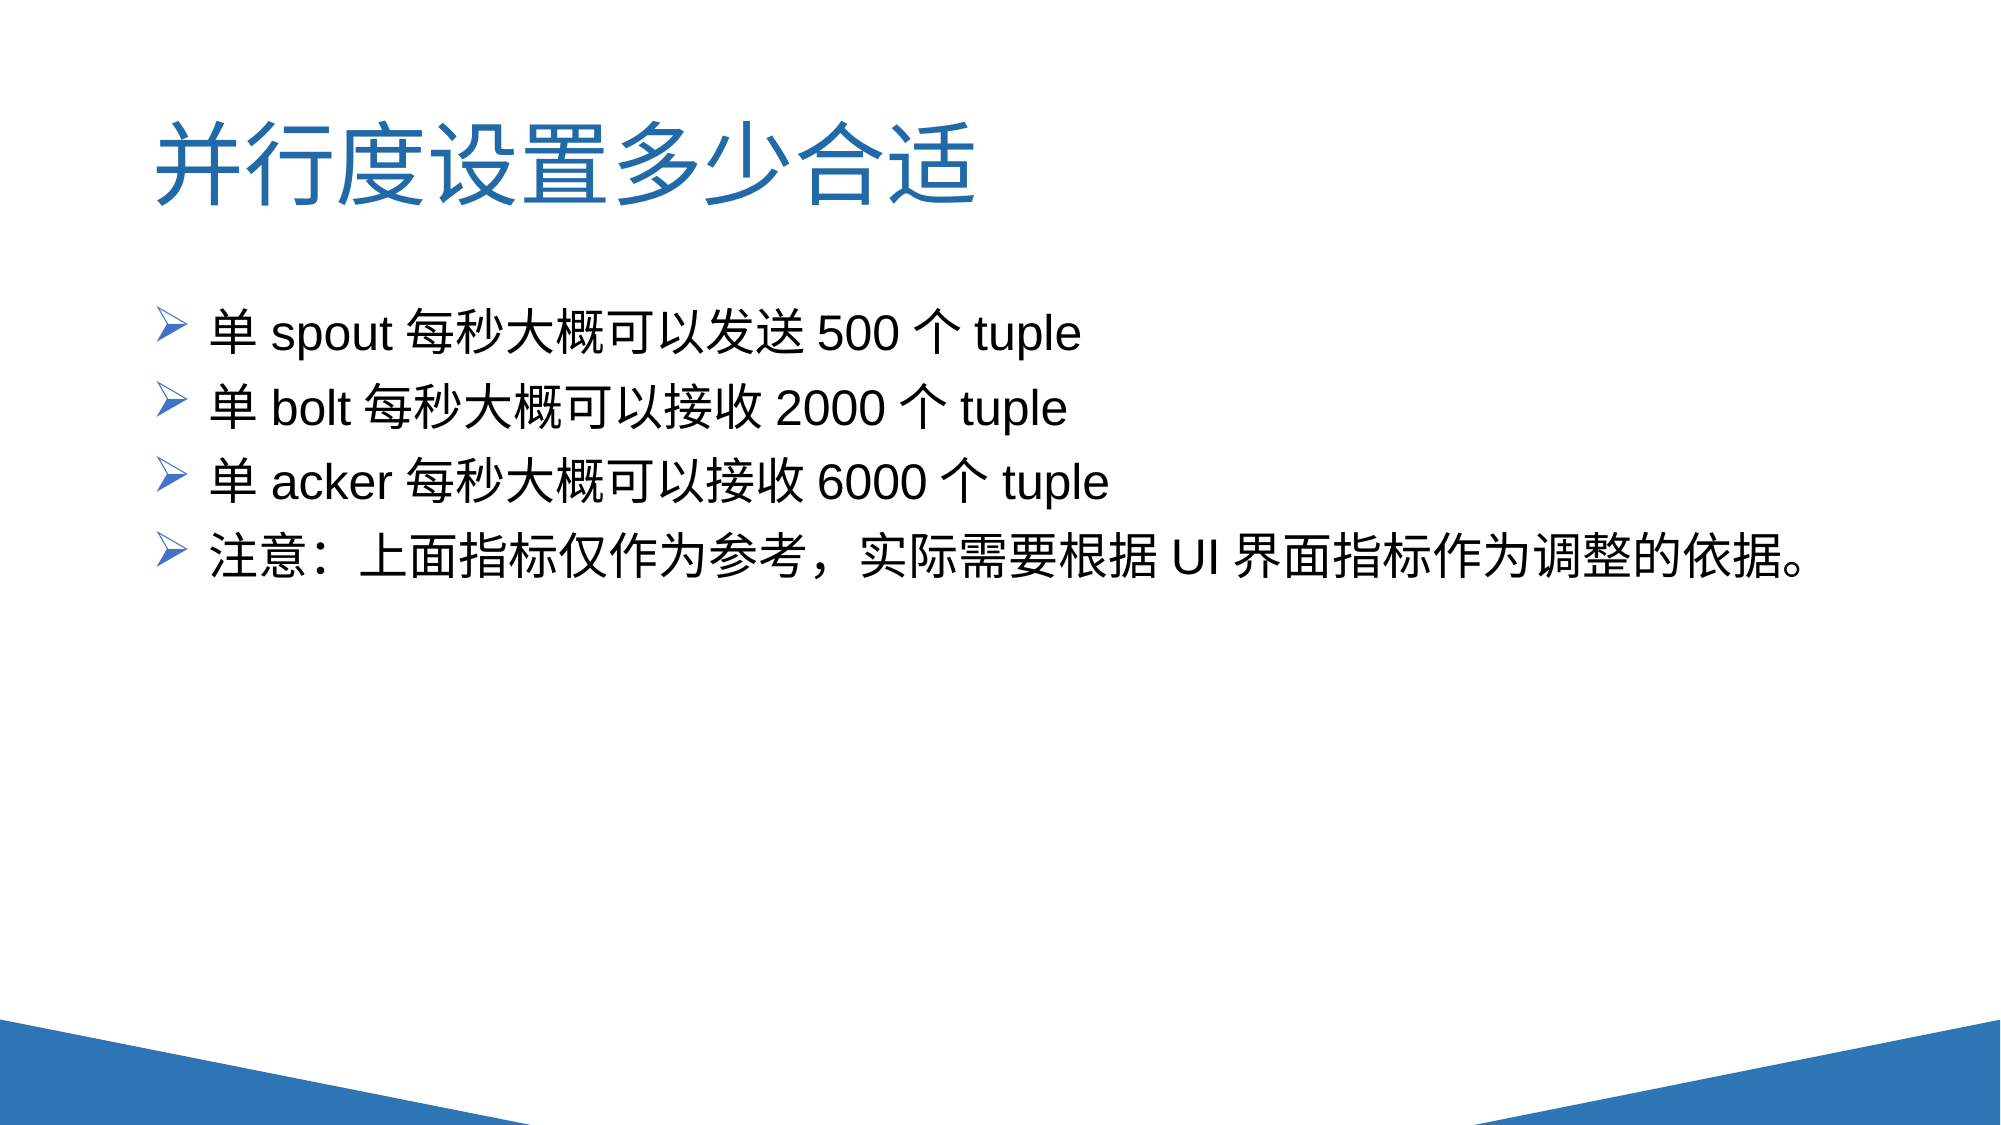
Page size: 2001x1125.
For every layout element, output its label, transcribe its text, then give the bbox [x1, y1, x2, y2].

title 并行度设置多少合适 [137, 59, 1863, 278]
list 单spout每秒大概可以发送500个tuple 单bolt每秒大概可以接收2000个tuple 单acker每秒大概可以接收6000个tuple 注意：上面指标仅作为参考，实际需要根据UI界面指标作为调整的依据。 [137, 299, 1863, 1014]
